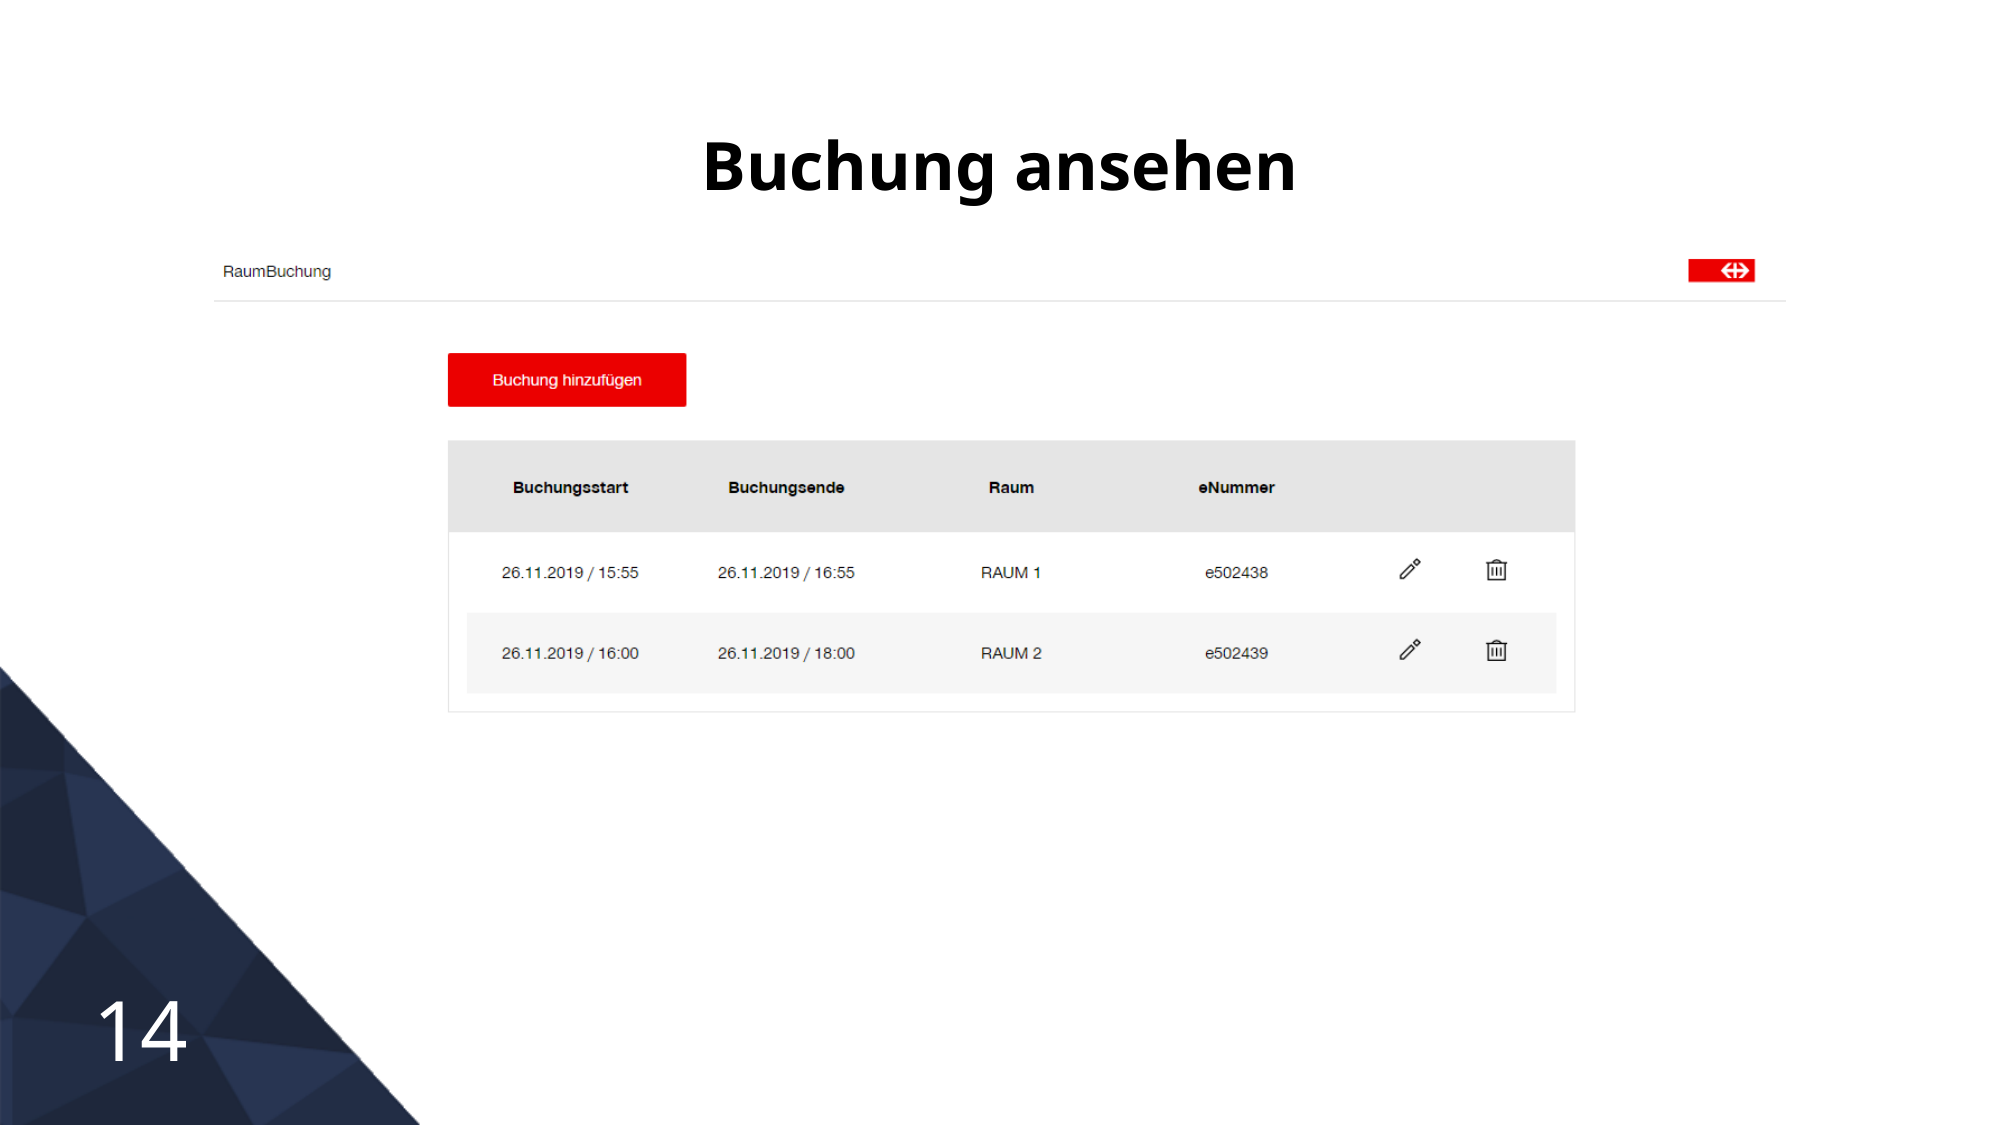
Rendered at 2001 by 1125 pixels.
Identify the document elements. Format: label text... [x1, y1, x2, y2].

picture [0, 249, 1786, 1125]
text_box Buchung ansehen [497, 116, 1502, 212]
